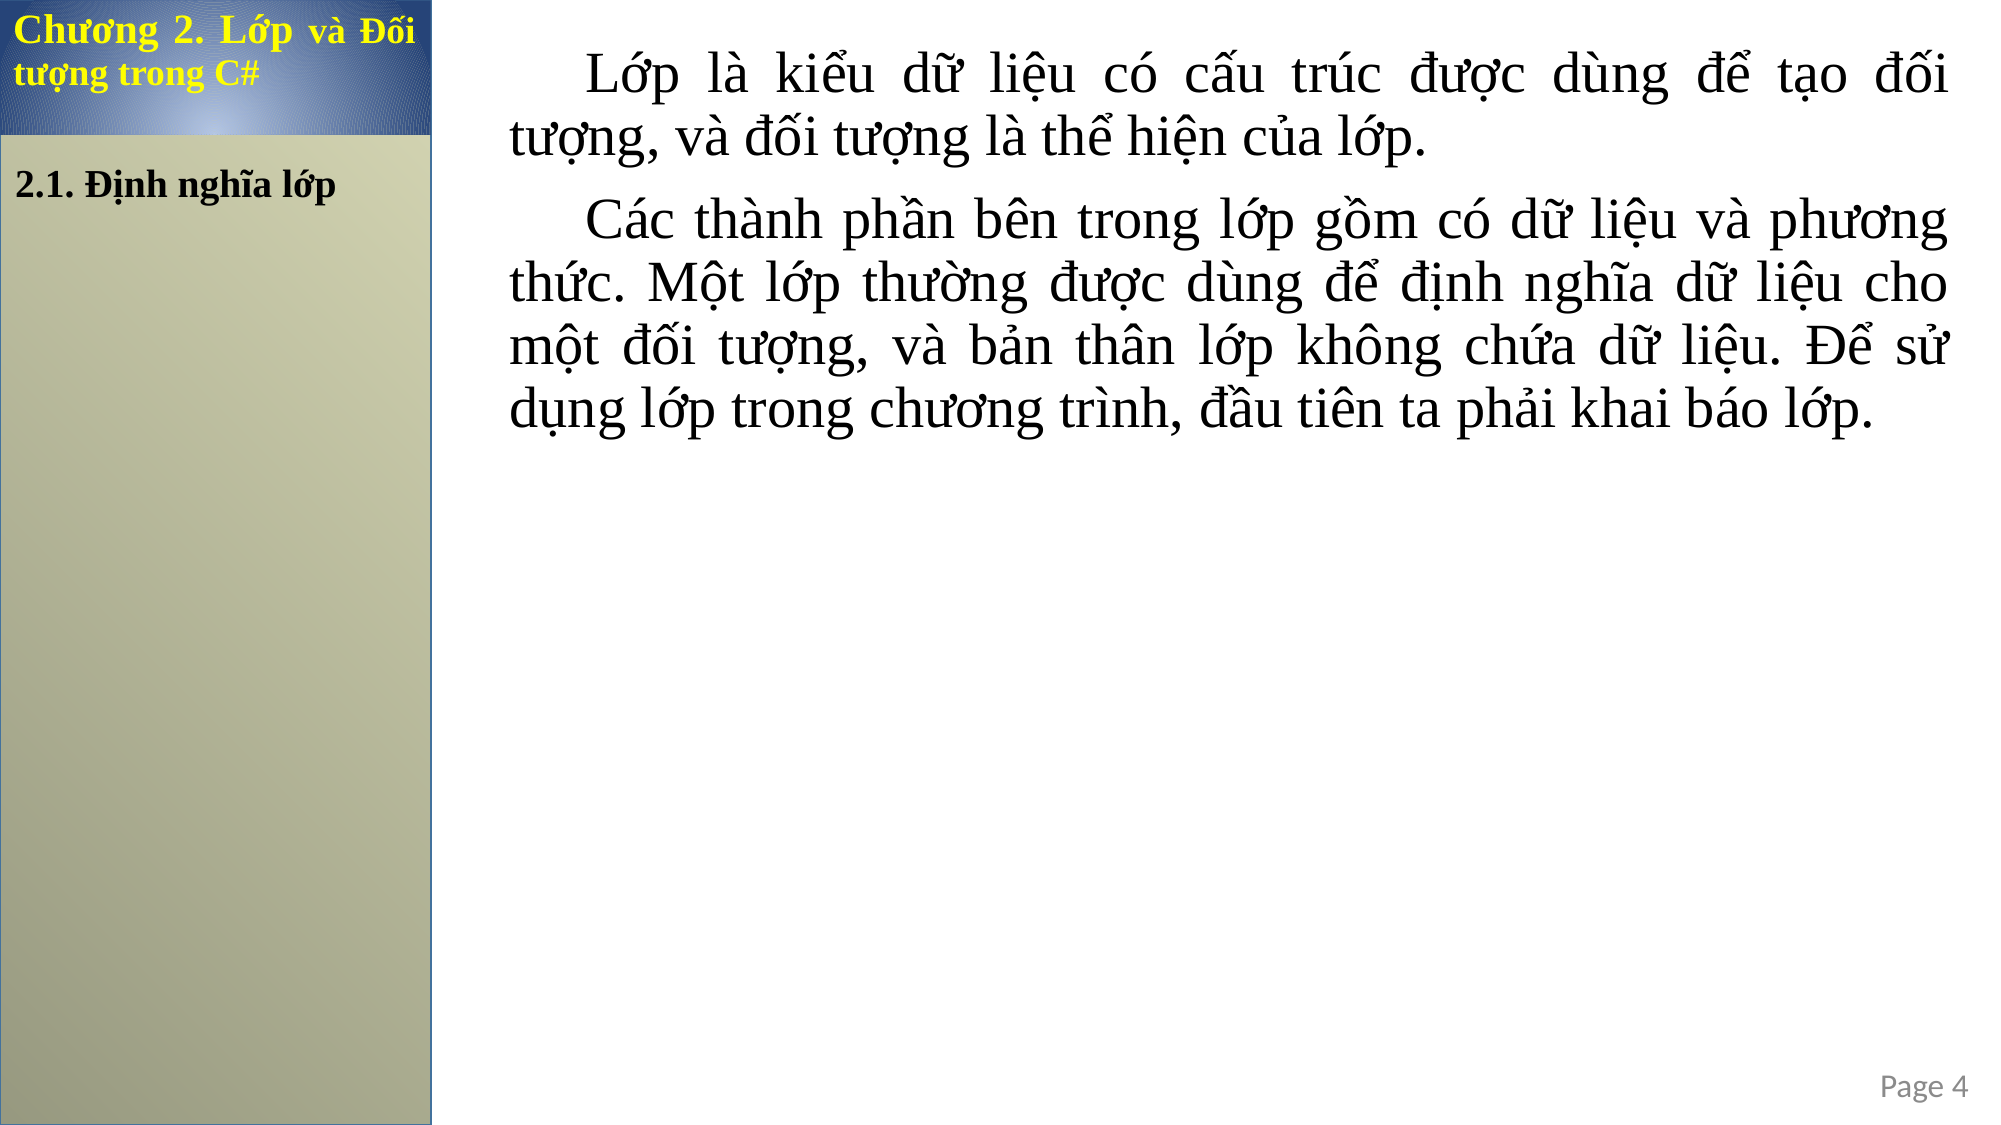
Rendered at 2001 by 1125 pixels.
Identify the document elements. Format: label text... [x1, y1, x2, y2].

slide_number Page 4 [1811, 1056, 1984, 1112]
list Chương 2. Lớp và Đối tượng trong C# [0, 0, 431, 135]
list 2.1. Định nghĩa lớp [0, 156, 431, 1112]
list Lớp là kiểu dữ liệu có cấu trúc được dùng để tạo đối tượng, và đối tượng là thể hiện của lớp. Các thành phần bên trong lớp gồm có dữ liệu và phương thức. Một lớp thường được dùng để định nghĩa dữ liệu cho một đối tượng, và bản thân lớp không chứa dữ liệu. Để sử dụng lớp trong chương trình, đầu tiên ta phải khai báo lớp. [494, 34, 1966, 1046]
